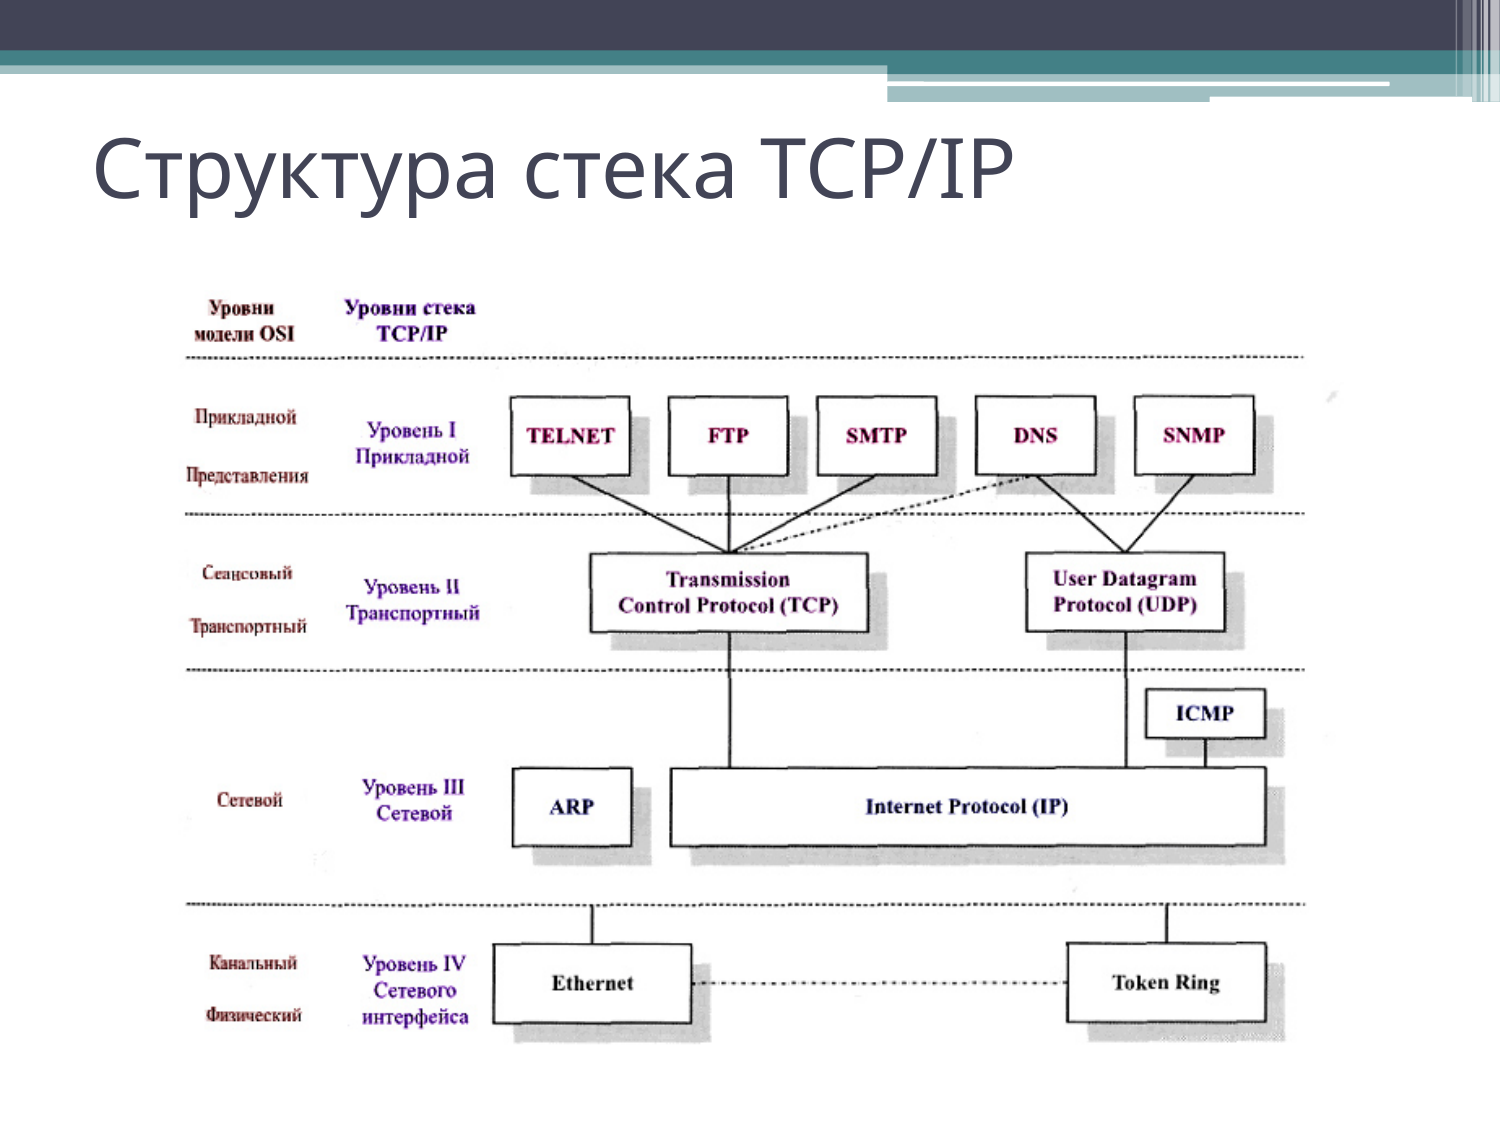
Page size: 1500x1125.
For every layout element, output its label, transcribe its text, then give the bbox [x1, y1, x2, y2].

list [140, 290, 1344, 1059]
title Структура стека TCP/IP [76, 78, 1427, 254]
